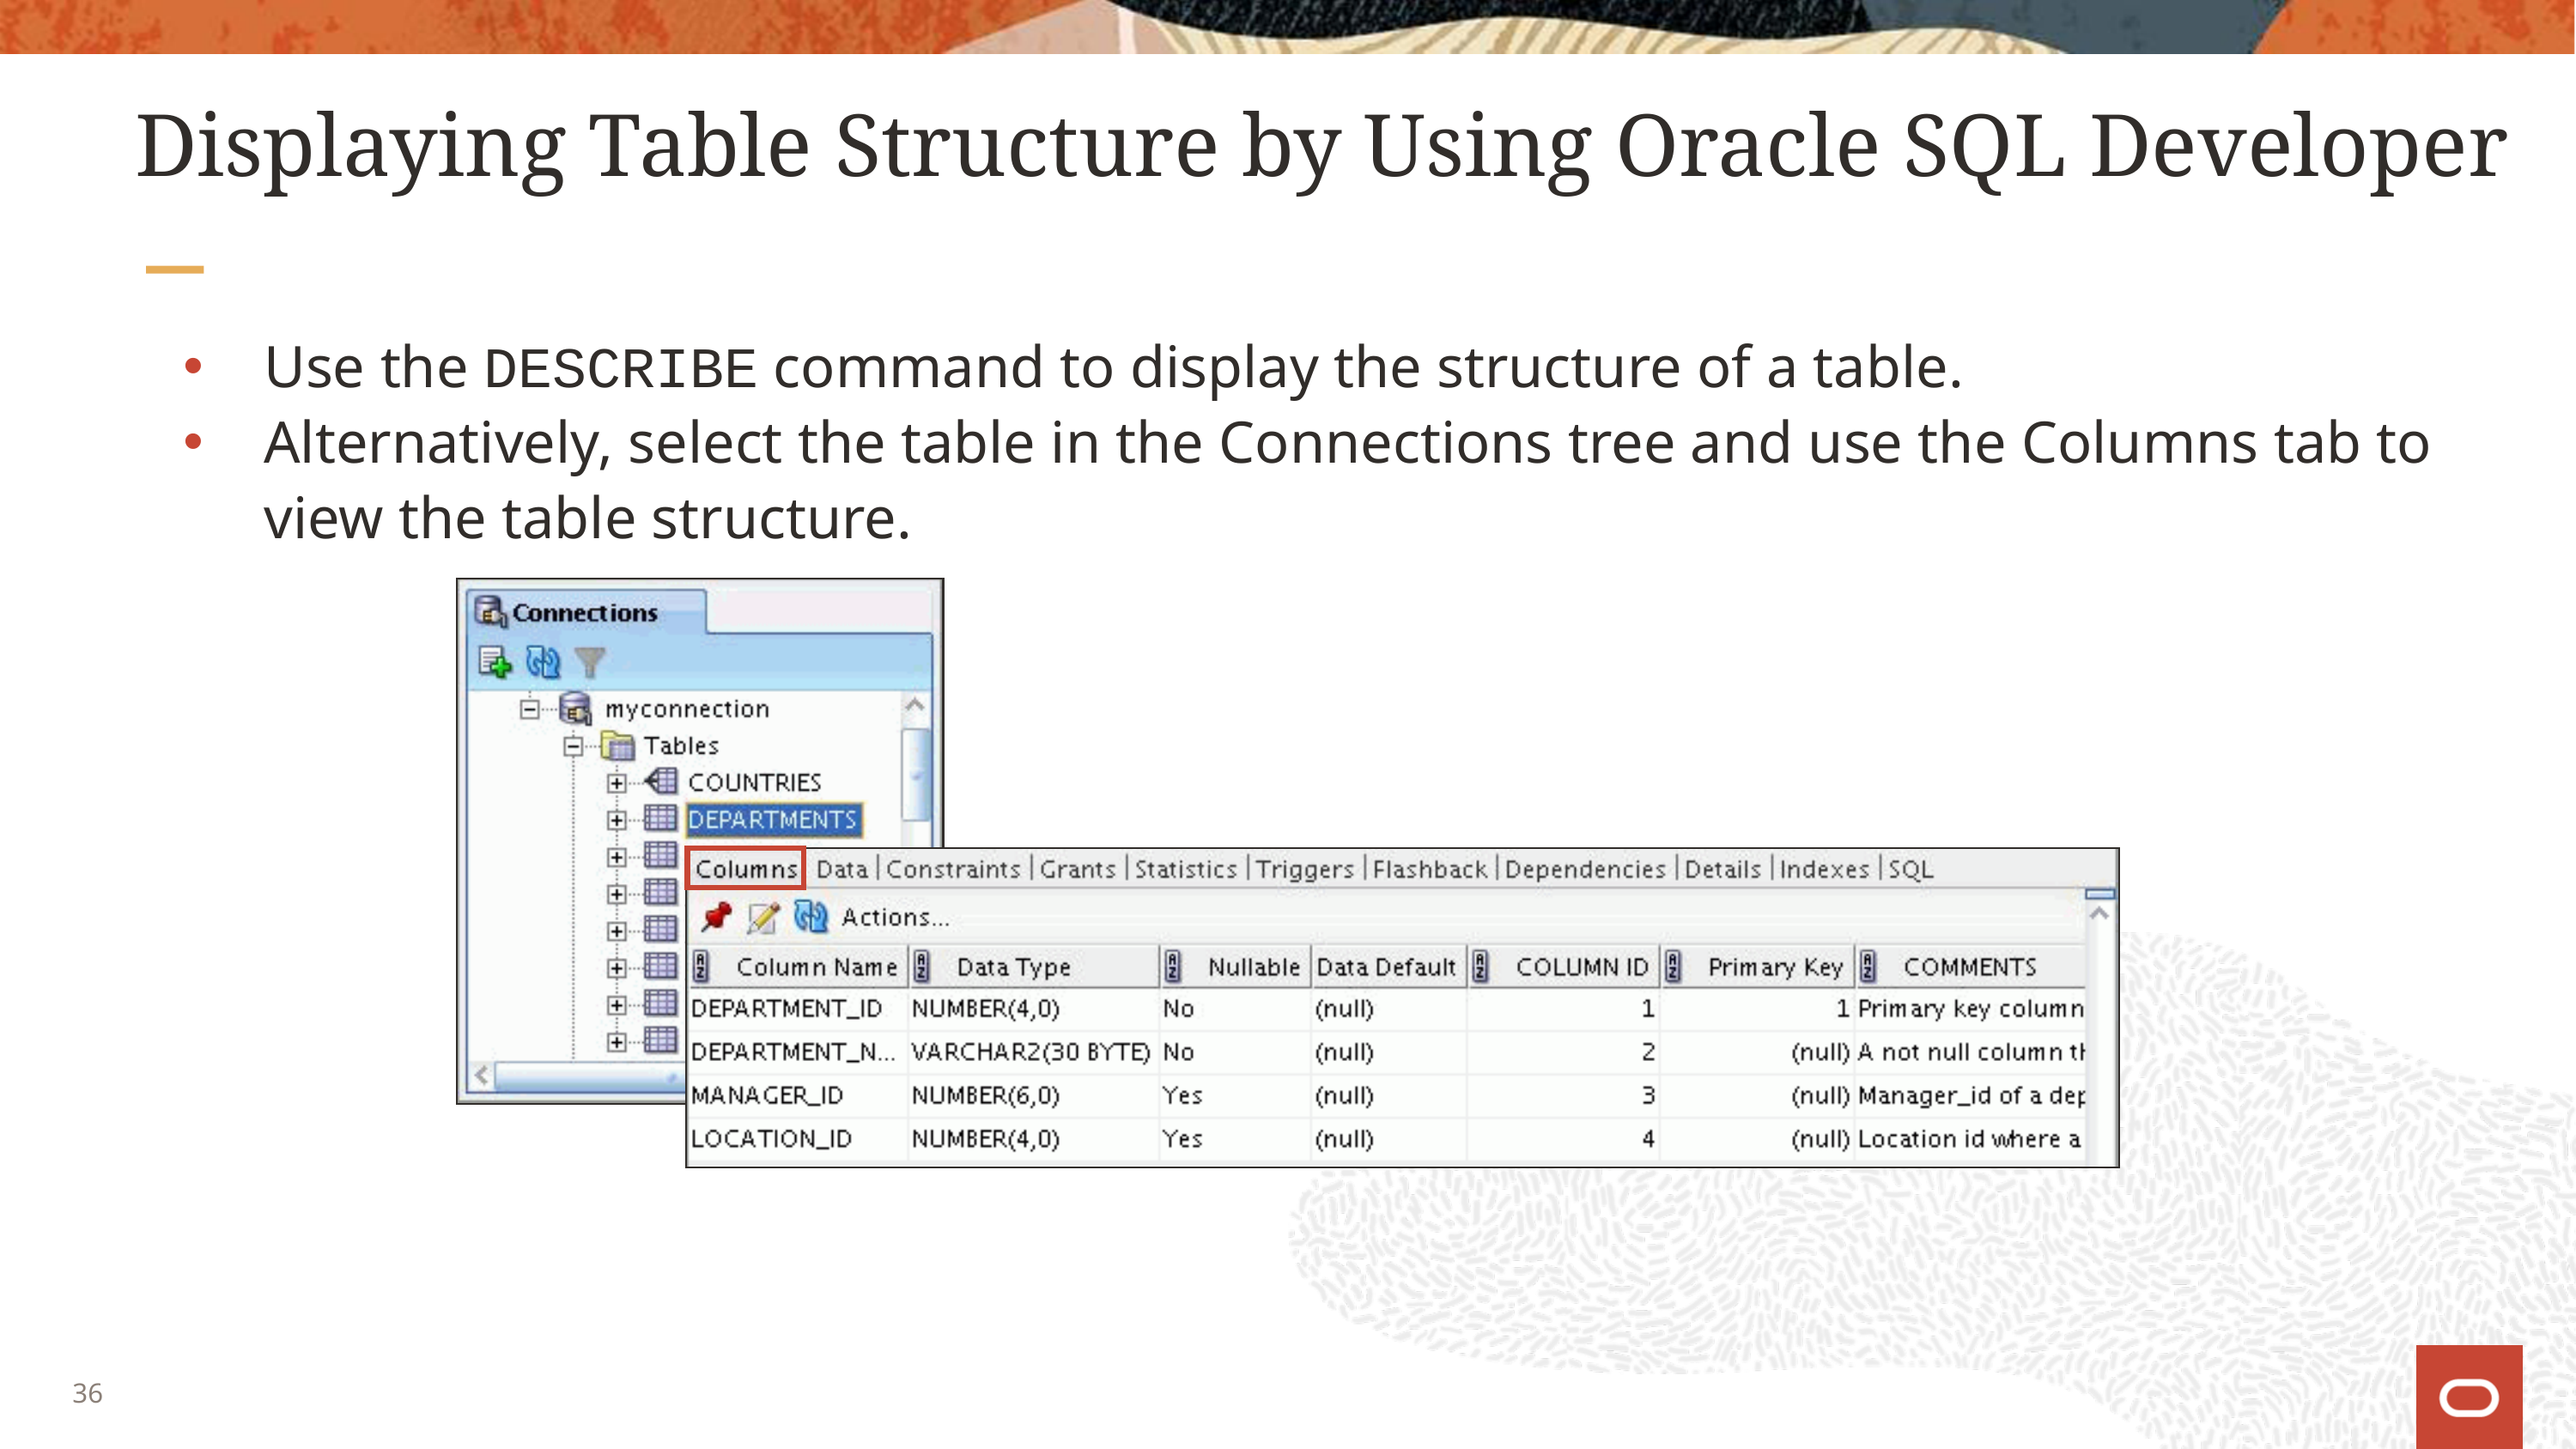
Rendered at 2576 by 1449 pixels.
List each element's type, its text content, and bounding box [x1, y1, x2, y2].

list Use the DESCRIBE command to display the structure of a table. Alternatively, select the table in the Connections tree and use the Columns tab to view the table structure. [131, 319, 2445, 551]
picture [2416, 1345, 2523, 1449]
title Displaying Table Structure by Using Oracle SQL Developer [131, 86, 2546, 252]
picture [0, 0, 2576, 54]
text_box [457, 579, 2119, 1167]
